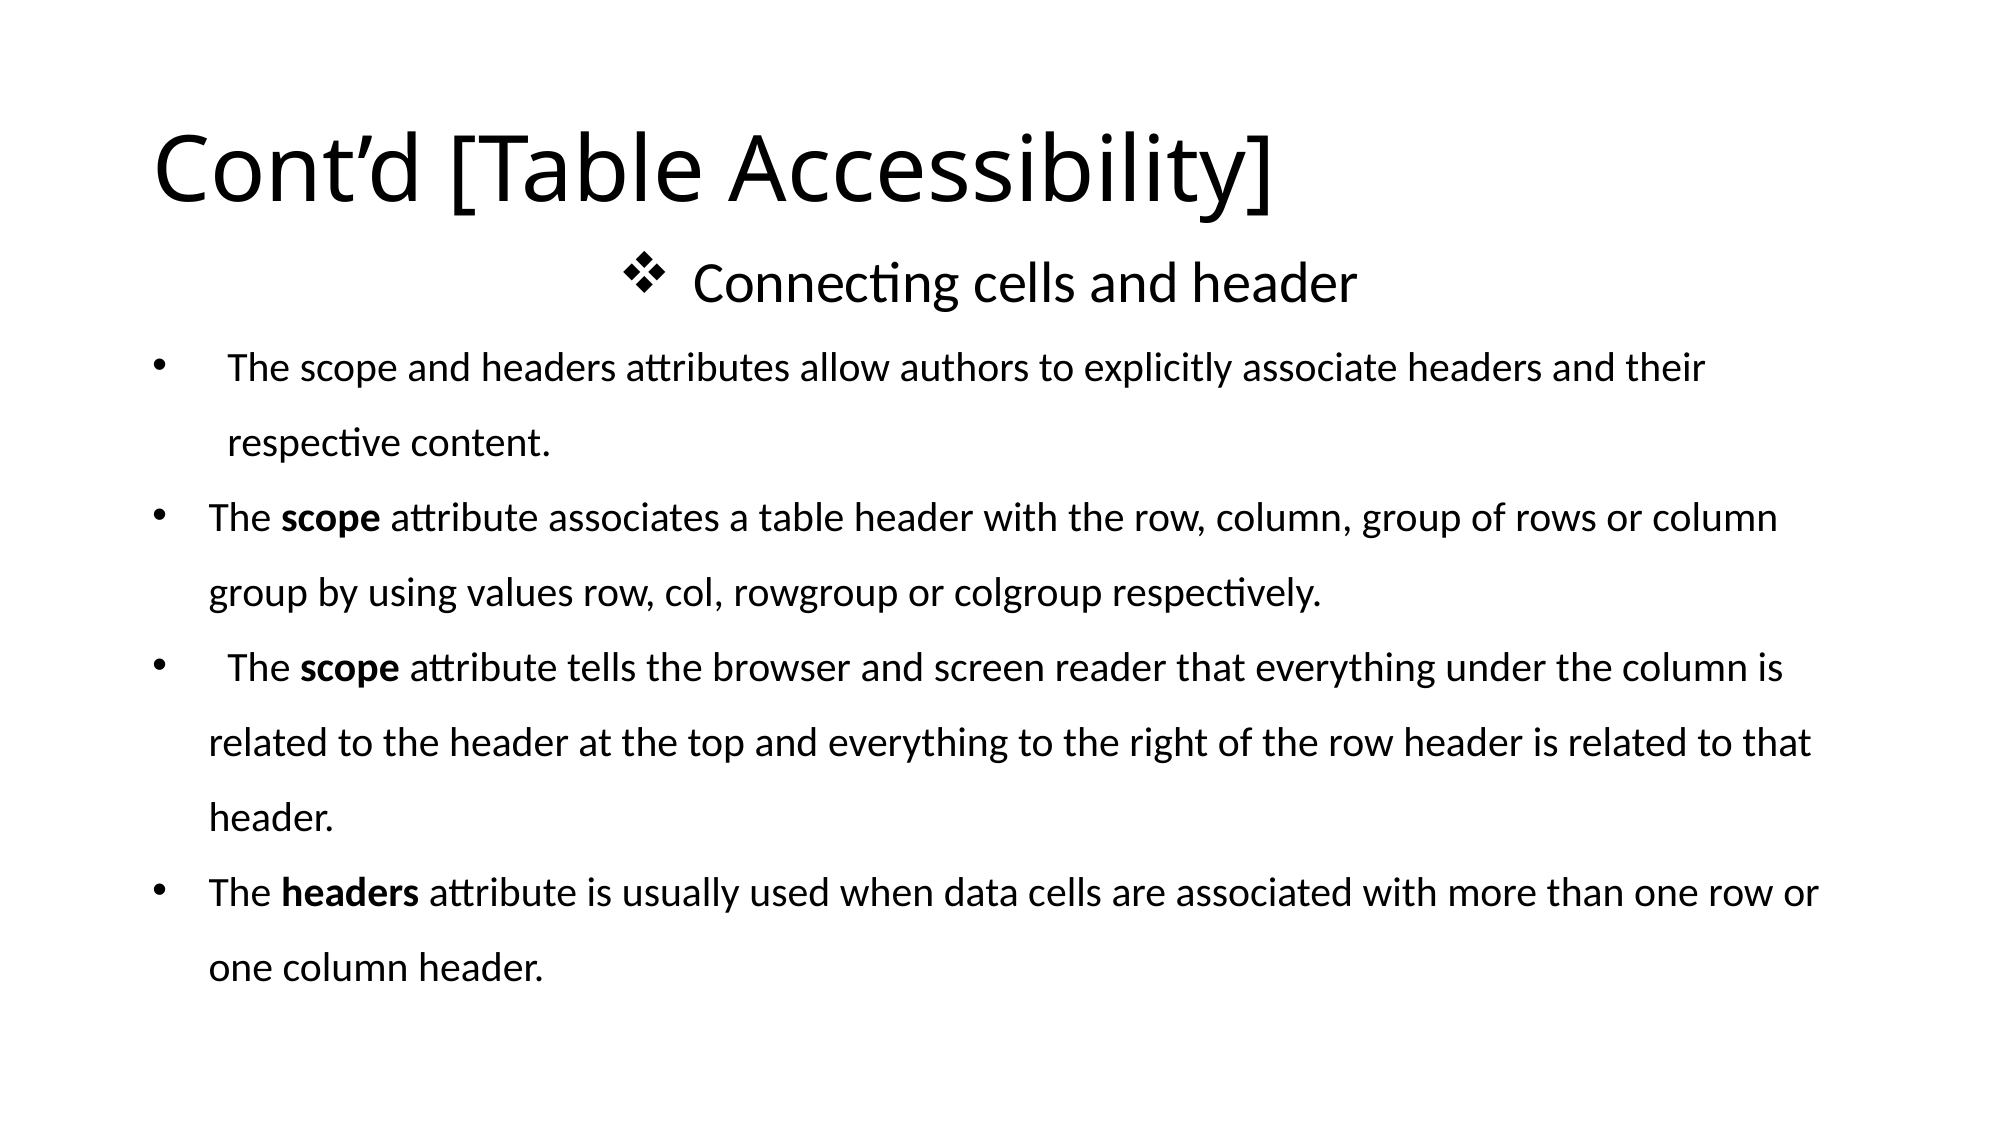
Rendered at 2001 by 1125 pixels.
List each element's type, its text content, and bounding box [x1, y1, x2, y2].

text_box Cont’d [Table Accessibility] [137, 59, 1863, 284]
text_box Connecting cells and header The scope and headers attributes allow authors to explicitly associate headers and their respective content. The scope attribute associates a table header with the row, column, group of rows or column group by using values row, col, rowgroup or colgroup respectively. The scope attribute tells the browser and screen reader that everything under the column is related to the header at the top and everything to the right of the row header is related to that header. The headers attribute is usually used when data cells are associated with more than one row or one column header. [137, 202, 1841, 1024]
